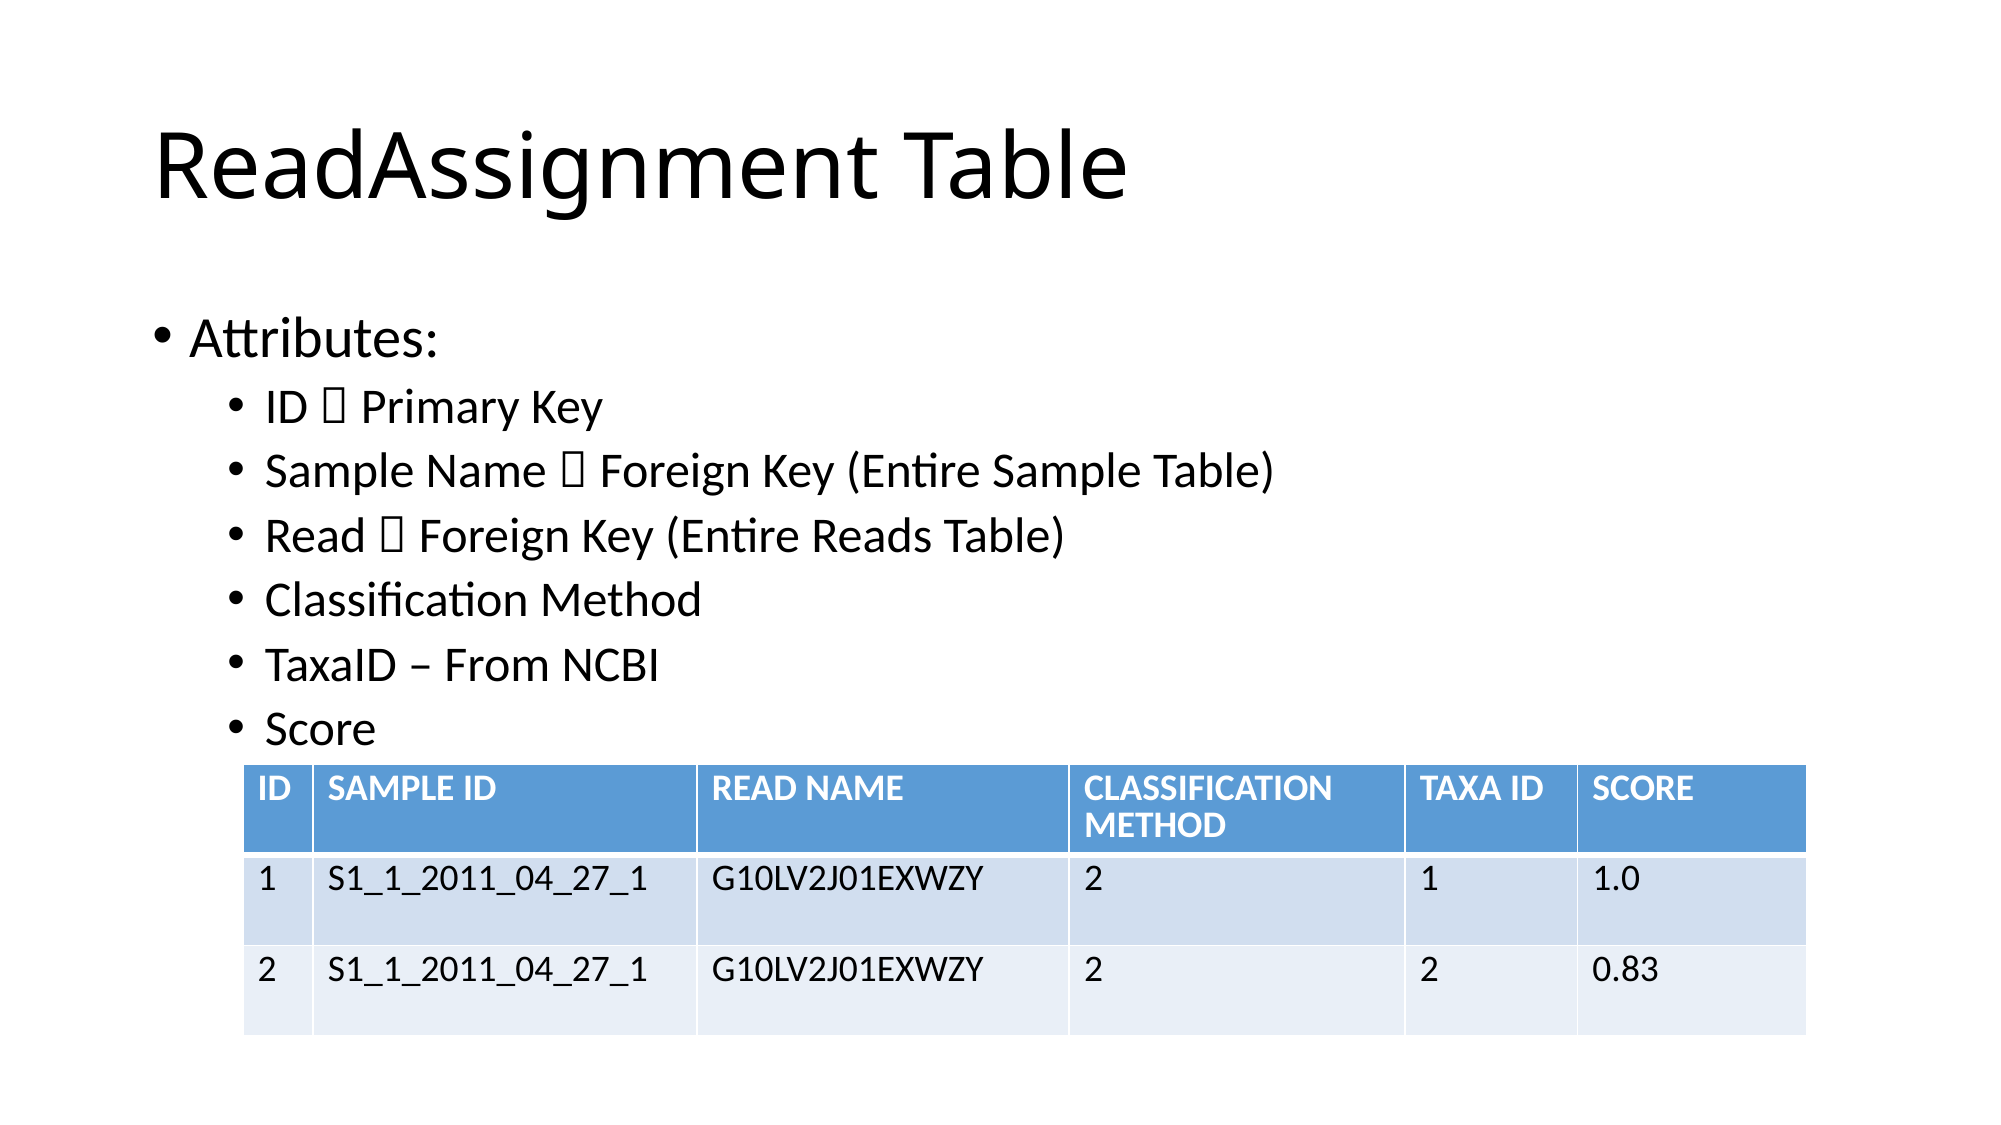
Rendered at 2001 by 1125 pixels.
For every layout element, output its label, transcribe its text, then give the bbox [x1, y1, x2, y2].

table_cell G10LV2J01EXWZY [698, 858, 1068, 945]
table_cell 2 [1070, 946, 1404, 1035]
table_cell S1_1_2011_04_27_1 [314, 946, 696, 1035]
table_cell 0.83 [1578, 946, 1806, 1035]
list Attributes: ID  Primary Key Sample Name  Foreign Key (Entire Sample Table) Read  Foreign Key (Entire Reads Table) Classification Method TaxaID – From NCBI Score [137, 299, 1863, 1014]
table_cell S1_1_2011_04_27_1 [314, 858, 696, 945]
table_cell 2 [1070, 858, 1404, 945]
table_header TAXA ID [1406, 765, 1577, 852]
table_cell 1 [1406, 858, 1577, 945]
title ReadAssignment Table [137, 59, 1863, 278]
table_header READ NAME [698, 765, 1068, 852]
table_cell G10LV2J01EXWZY [698, 946, 1068, 1035]
table_header CLASSIFICATION METHOD [1070, 765, 1404, 852]
table_cell 2 [244, 946, 312, 1035]
table_cell 1.0 [1578, 858, 1806, 945]
table_cell 2 [1406, 946, 1577, 1035]
table_header ID [244, 765, 312, 852]
table_cell 1 [244, 858, 312, 945]
table_header SCORE [1578, 765, 1806, 852]
table_header SAMPLE ID [314, 765, 696, 852]
